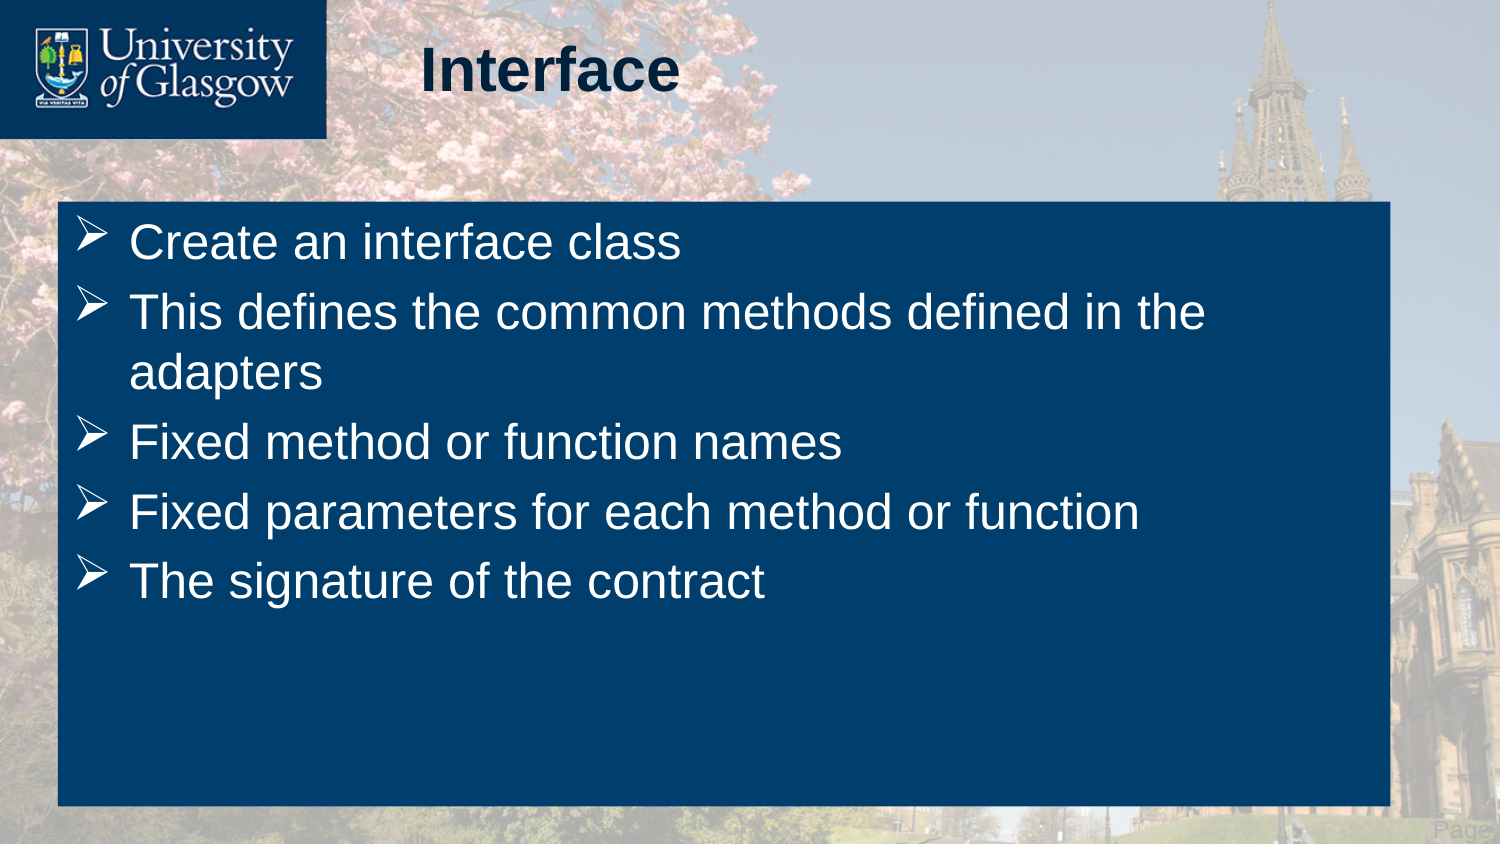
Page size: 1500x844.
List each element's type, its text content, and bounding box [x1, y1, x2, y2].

title Interface [405, 29, 1326, 113]
picture [0, 0, 326, 139]
list Create an interface class This defines the common methods defined in the adapters Fixed method or function names Fixed parameters for each method or function The signature of the contract [57, 201, 1391, 807]
slide_number Page 6 [1190, 806, 1500, 844]
